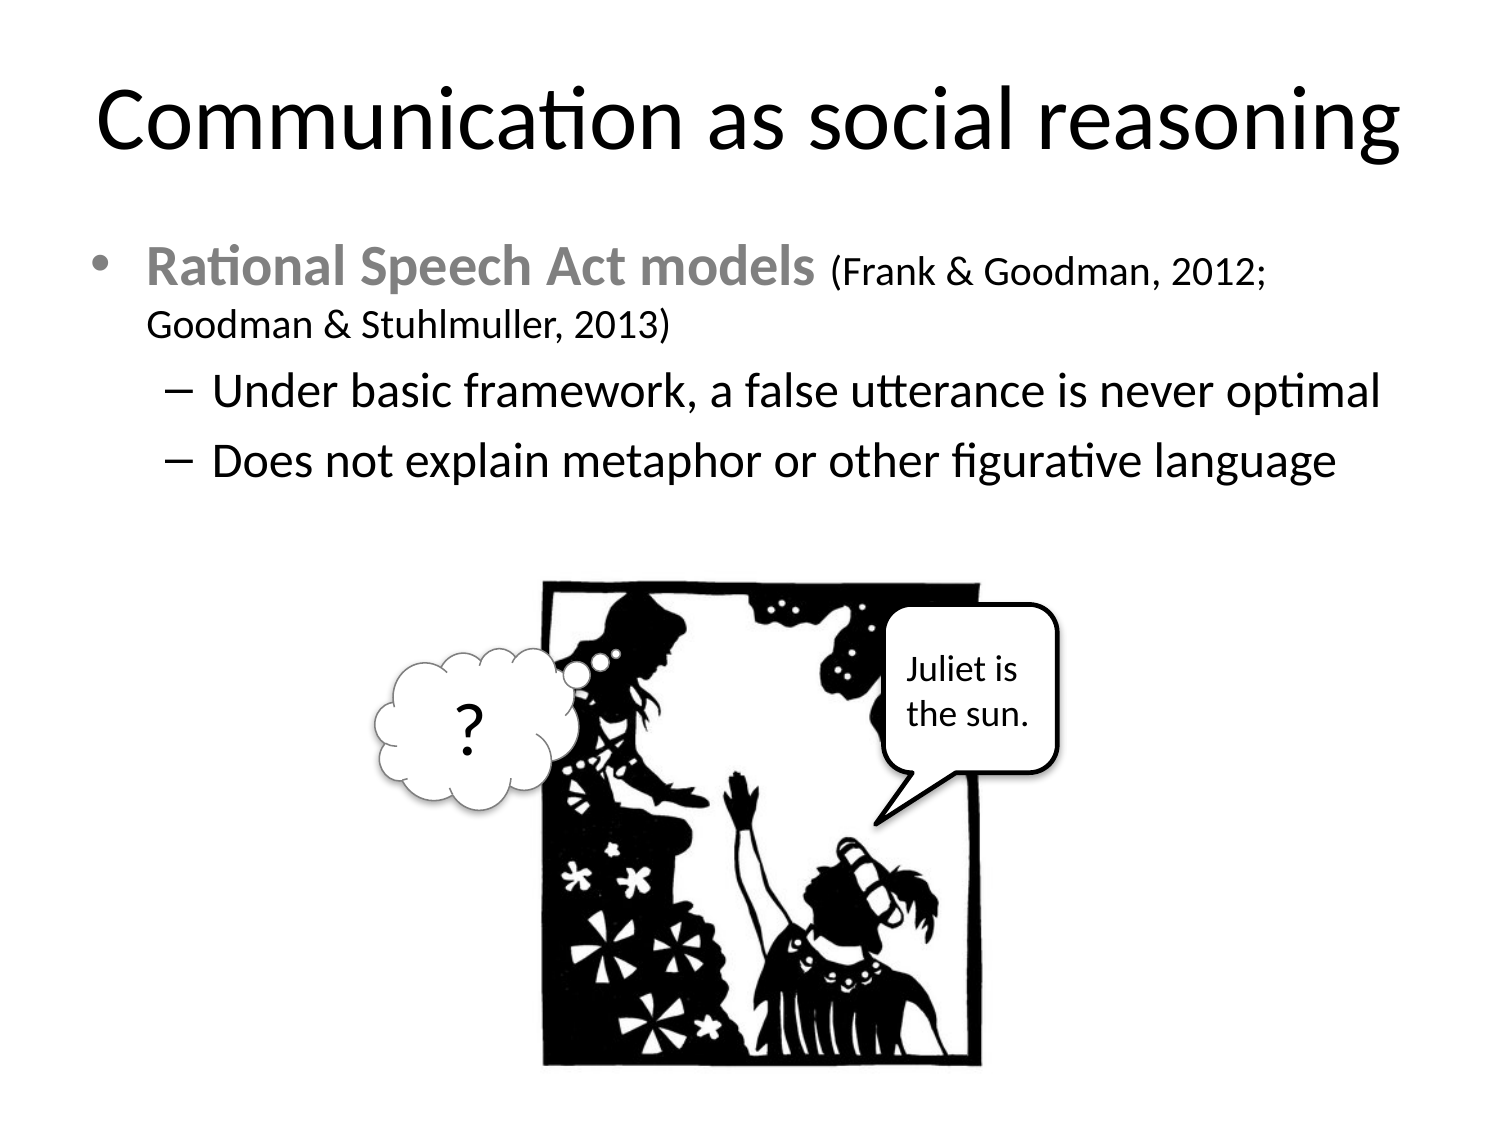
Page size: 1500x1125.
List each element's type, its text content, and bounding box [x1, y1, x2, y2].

text_box ? [373, 647, 525, 812]
text_box Juliet is the sun. [1002, 603, 1059, 774]
picture [530, 570, 998, 1085]
title Communication as social reasoning [75, 18, 1425, 207]
list Rational Speech Act models (Frank & Goodman, 2012; Goodman & Stuhlmuller, 2013) Under basic framework, a false utterance is never optimal Does not explain metaphor or other figurative language [75, 219, 1425, 1026]
